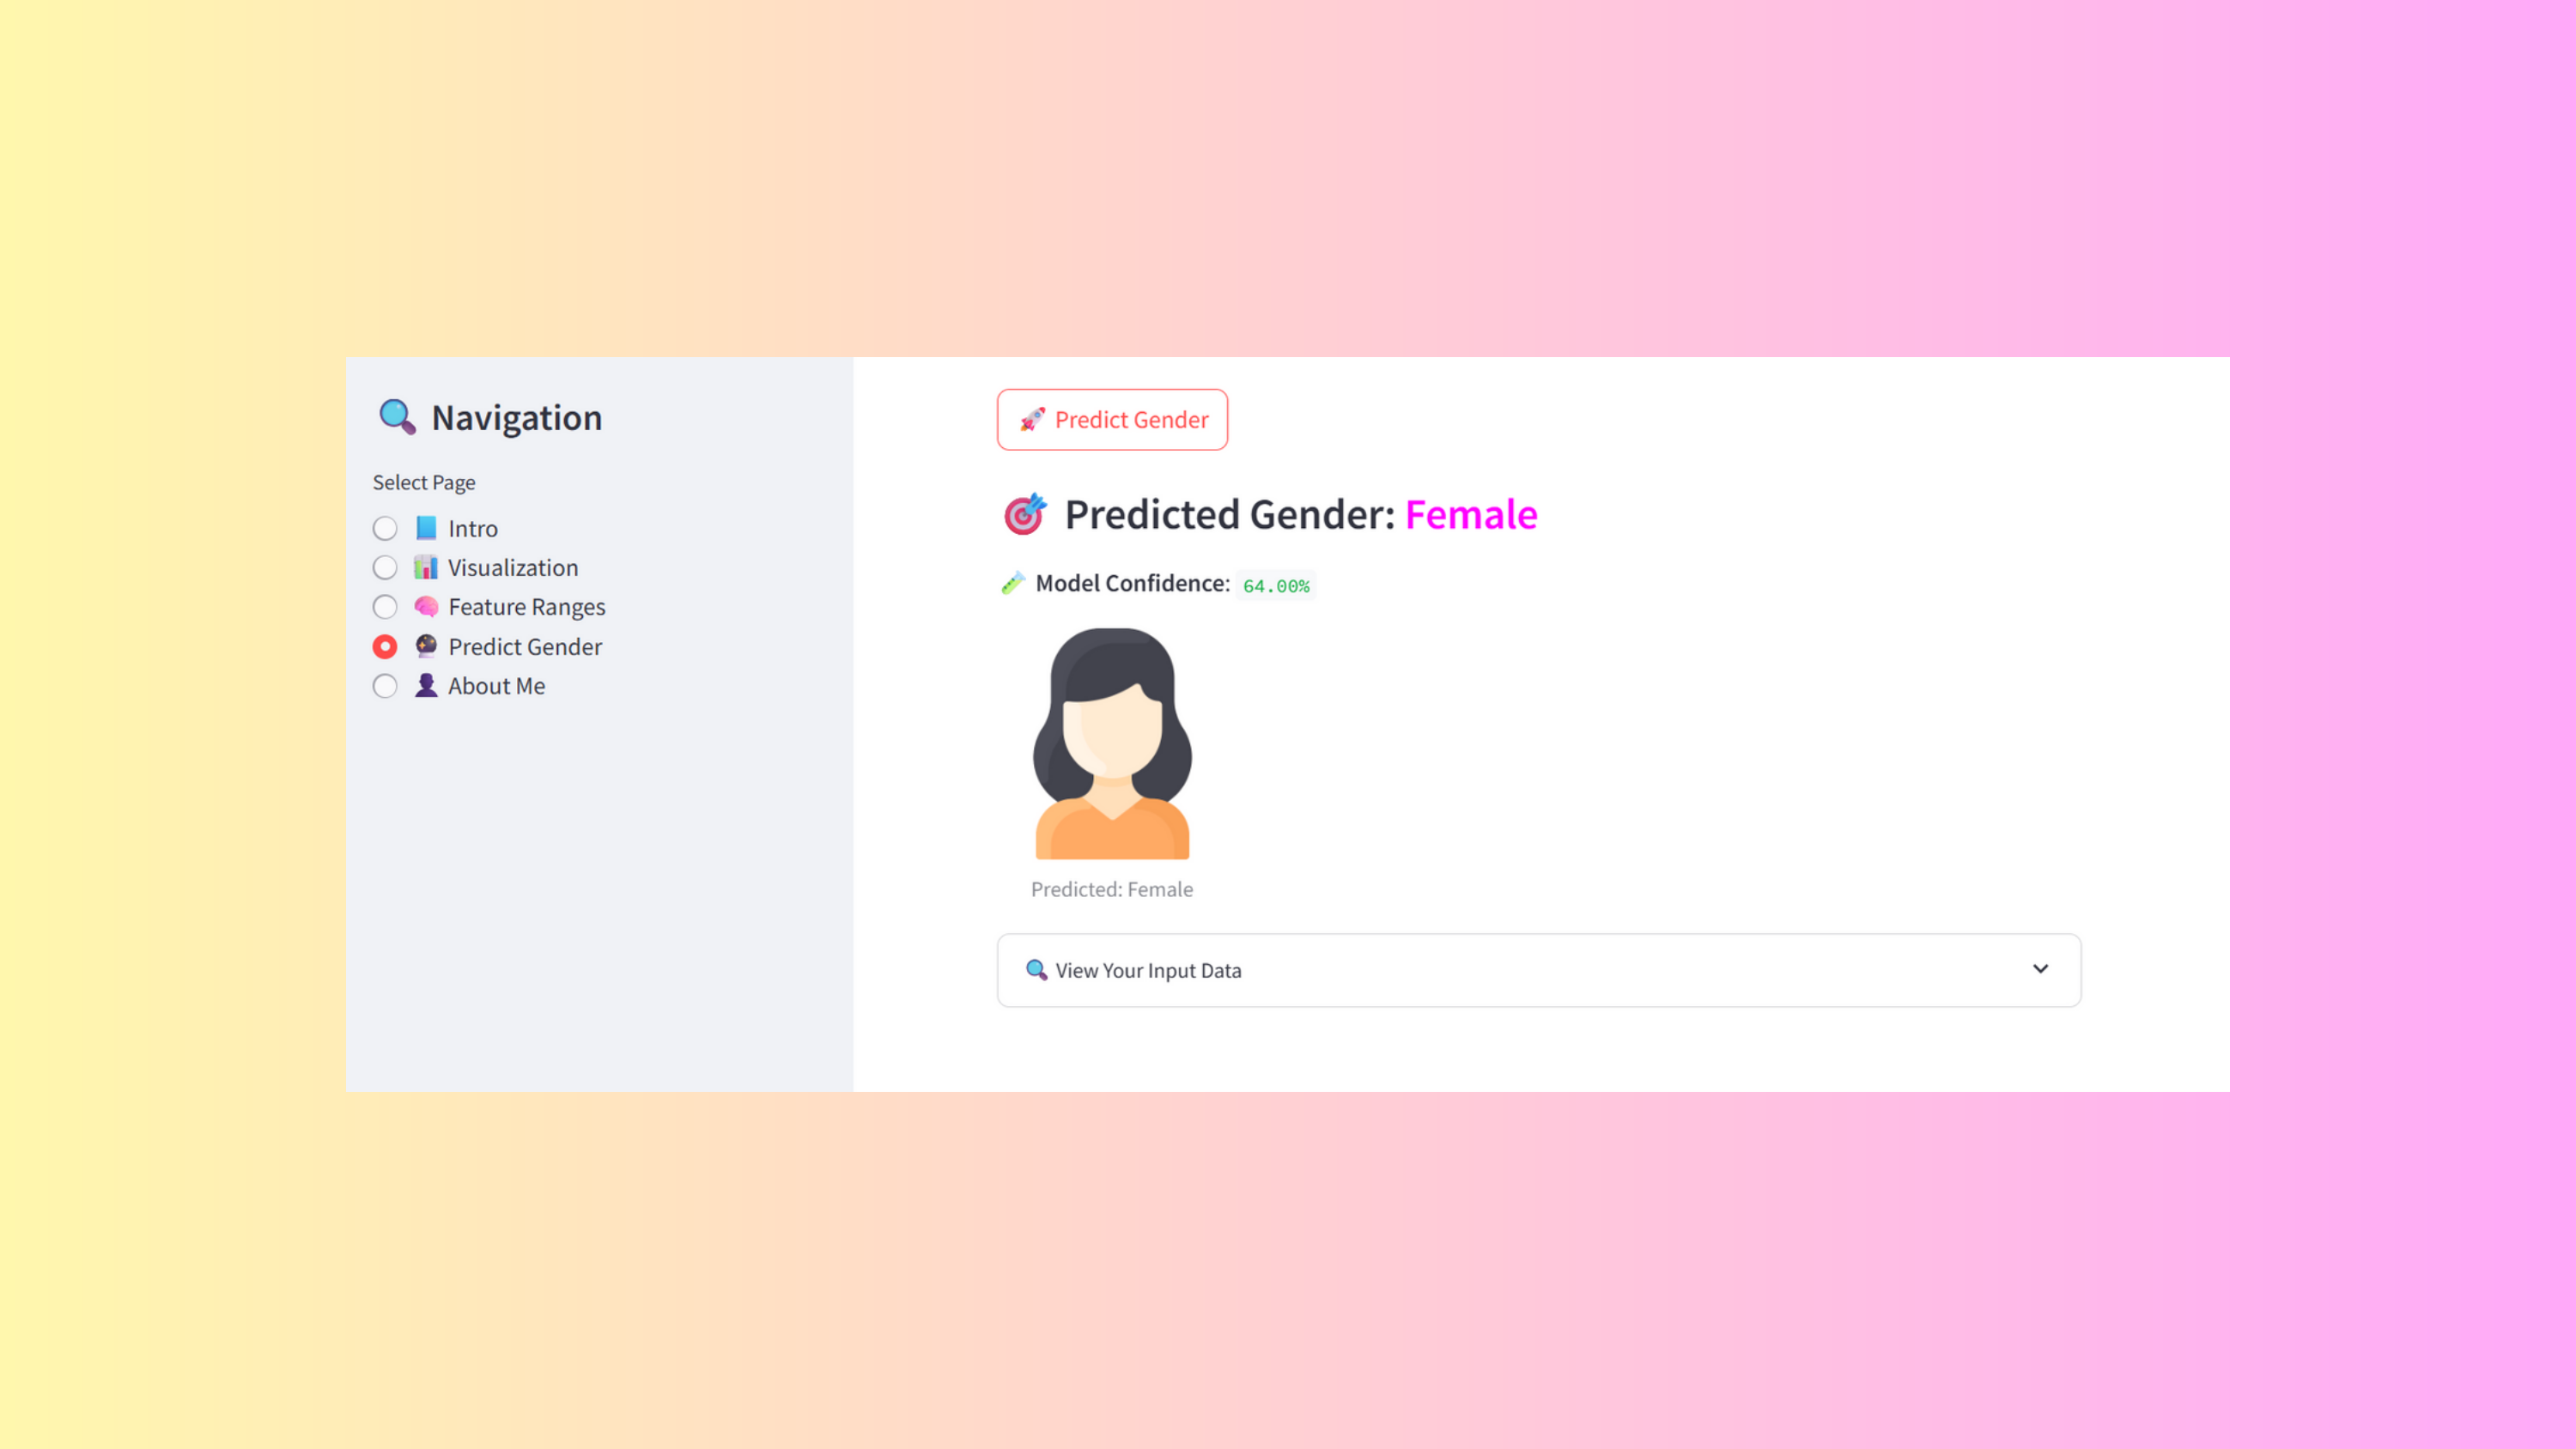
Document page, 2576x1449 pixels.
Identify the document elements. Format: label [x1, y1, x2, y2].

text_box [346, 357, 2230, 1092]
